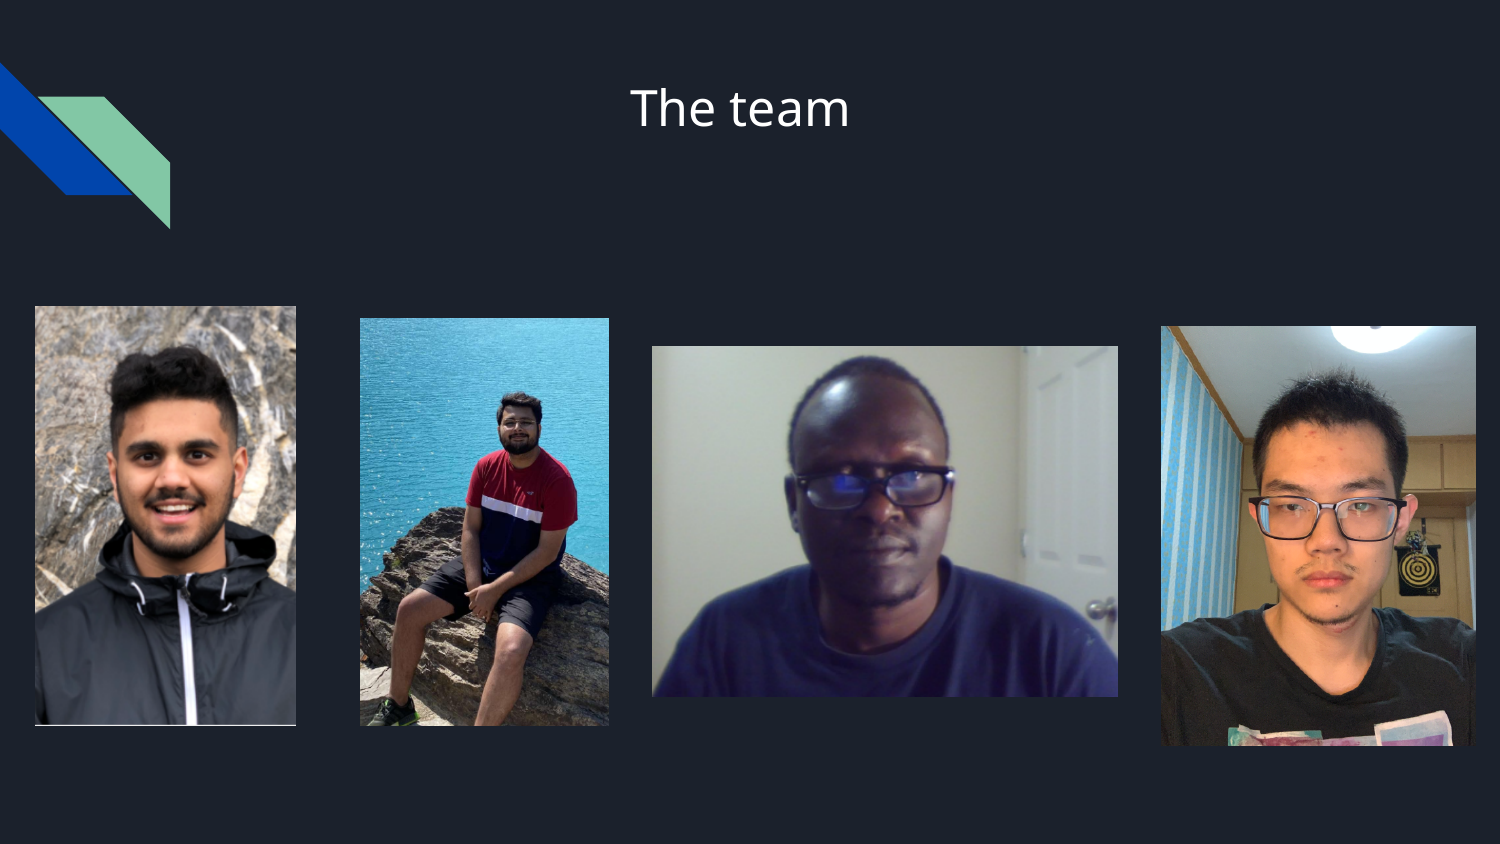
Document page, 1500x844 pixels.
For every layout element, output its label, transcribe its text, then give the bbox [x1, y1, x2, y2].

picture [651, 346, 1118, 698]
title The team [615, 58, 929, 209]
picture [1161, 326, 1476, 747]
picture [360, 317, 609, 726]
picture [34, 306, 296, 726]
